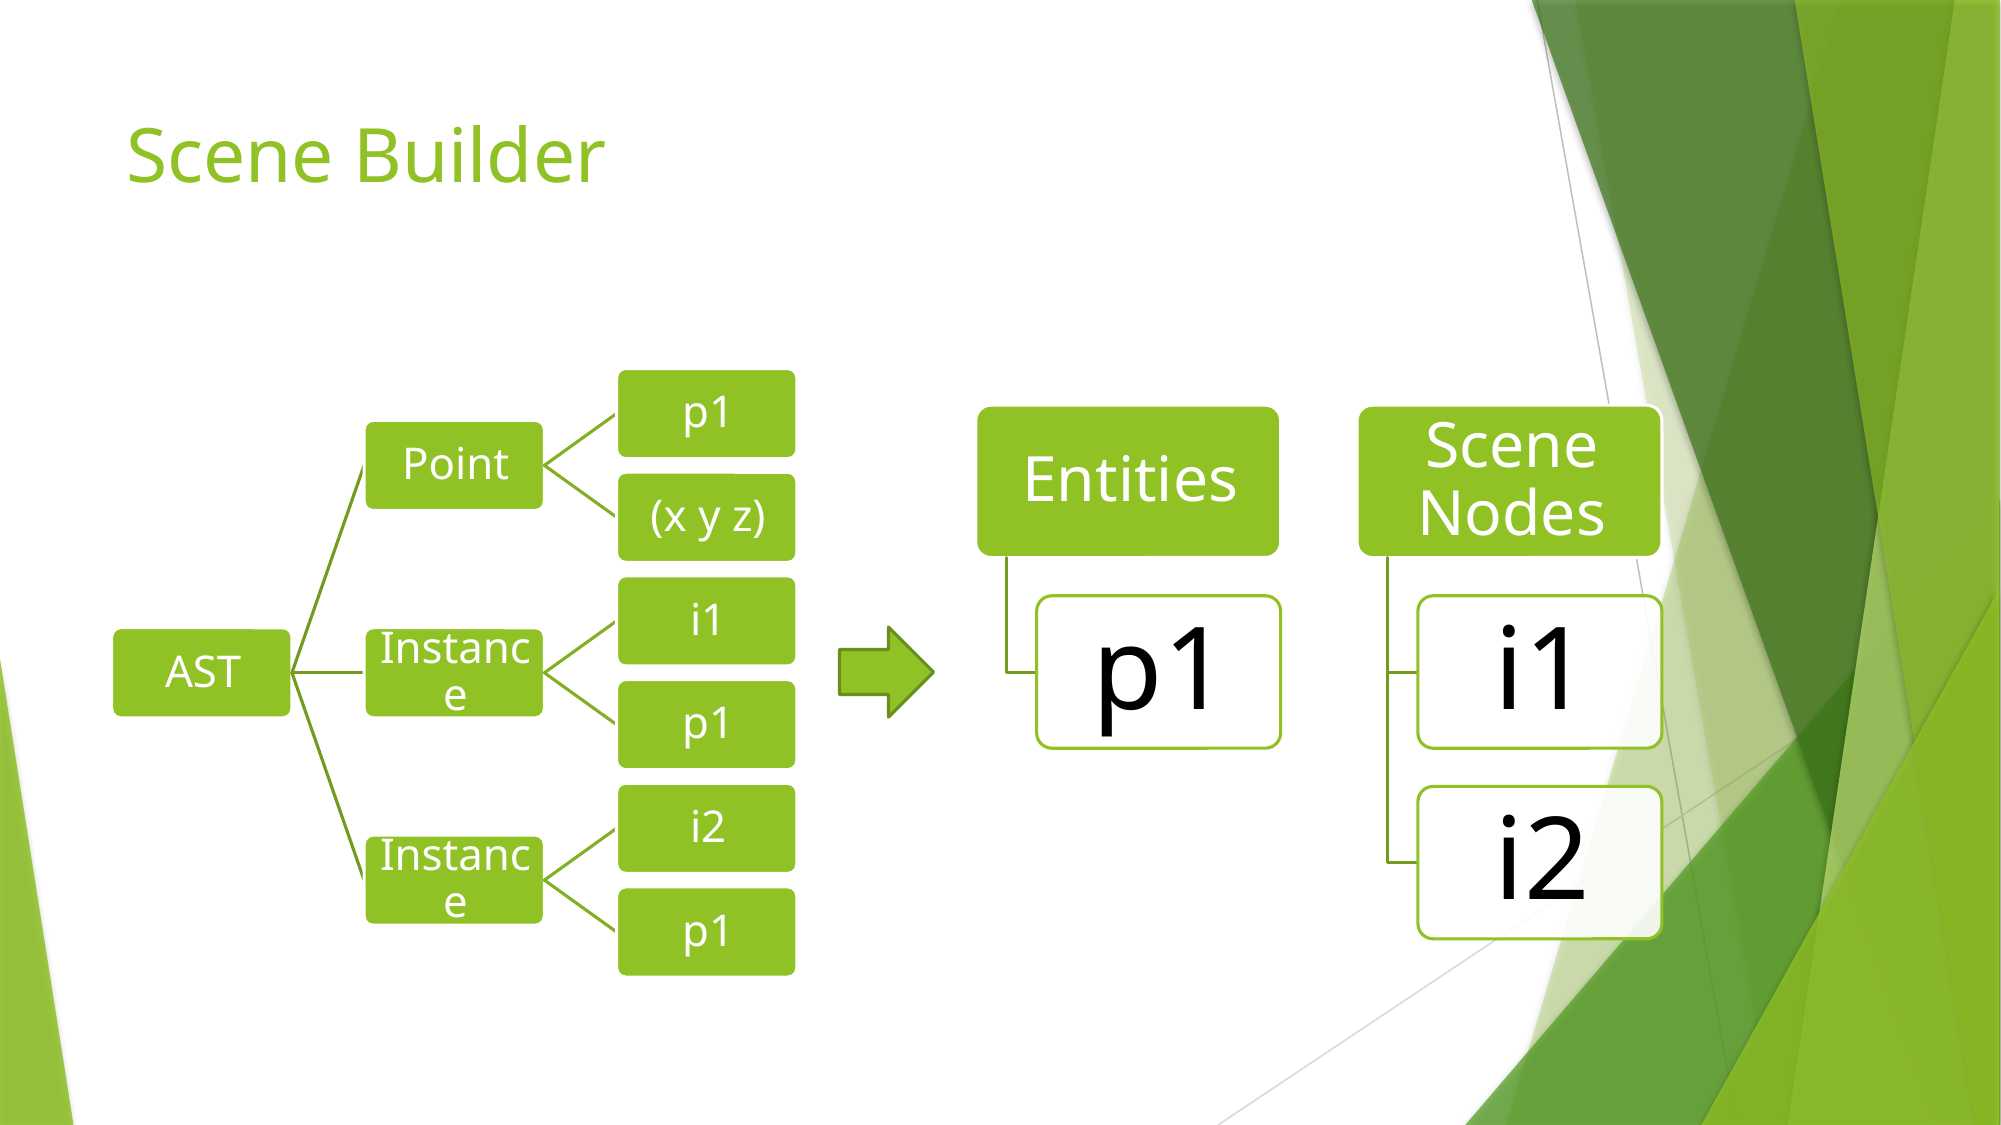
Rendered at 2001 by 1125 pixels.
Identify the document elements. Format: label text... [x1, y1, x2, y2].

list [110, 353, 798, 992]
text_box [837, 625, 935, 719]
title Scene Builder [111, 99, 1522, 317]
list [974, 353, 1663, 991]
